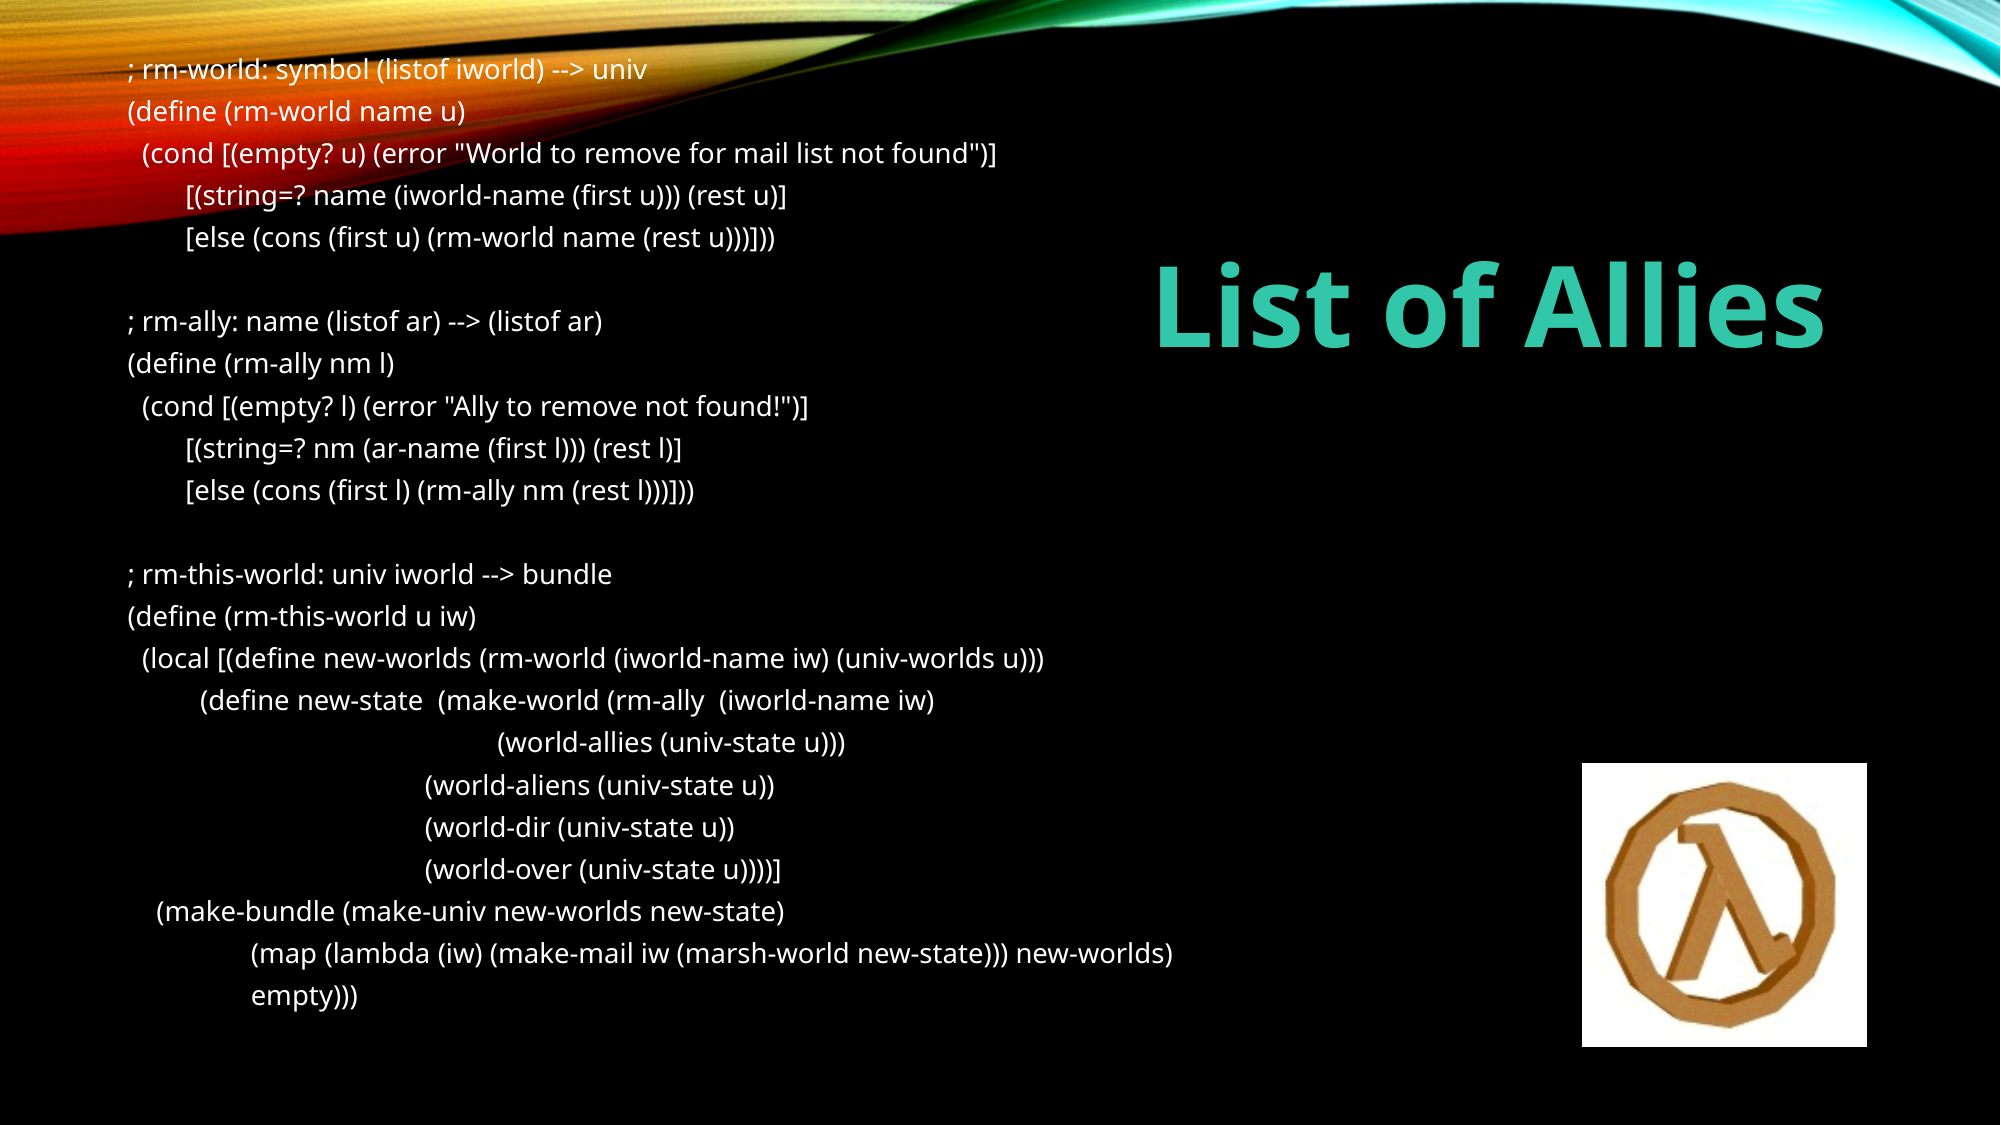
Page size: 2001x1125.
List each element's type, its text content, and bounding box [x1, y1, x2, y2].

text_box List of Allies [1135, 227, 1843, 378]
picture [1582, 763, 1867, 1047]
list ; rm-world: symbol (listof iworld) --> univ (define (rm-world name u) (cond [(empty? u) (error "World to remove for mail list not found")] [(string=? name (iworld-name (first u))) (rest u)] [else (cons (first u) (rm-world name (rest u)))])) ; rm-ally: name (listof ar) --> (listof ar) (define (rm-ally nm l) (cond [(empty? l) (error "Ally to remove not found!")] [(string=? nm (ar-name (first l))) (rest l)] [else (cons (first l) (rm-ally nm (rest l)))])) ; rm-this-world: univ iworld --> bundle (define (rm-this-world u iw) (local [(define new-worlds (rm-world (iworld-name iw) (univ-worlds u))) (define new-state (make-world (rm-ally (iworld-name iw) (world-allies (univ-state u))) (world-aliens (univ-state u)) (world-dir (univ-state u)) (world-over (univ-state u))))] (make-bundle (make-univ new-worlds new-state) (map (lambda (iw) (make-mail iw (marsh-world new-state))) new-worlds) empty))) [112, 48, 1888, 1021]
picture [0, 0, 2000, 237]
